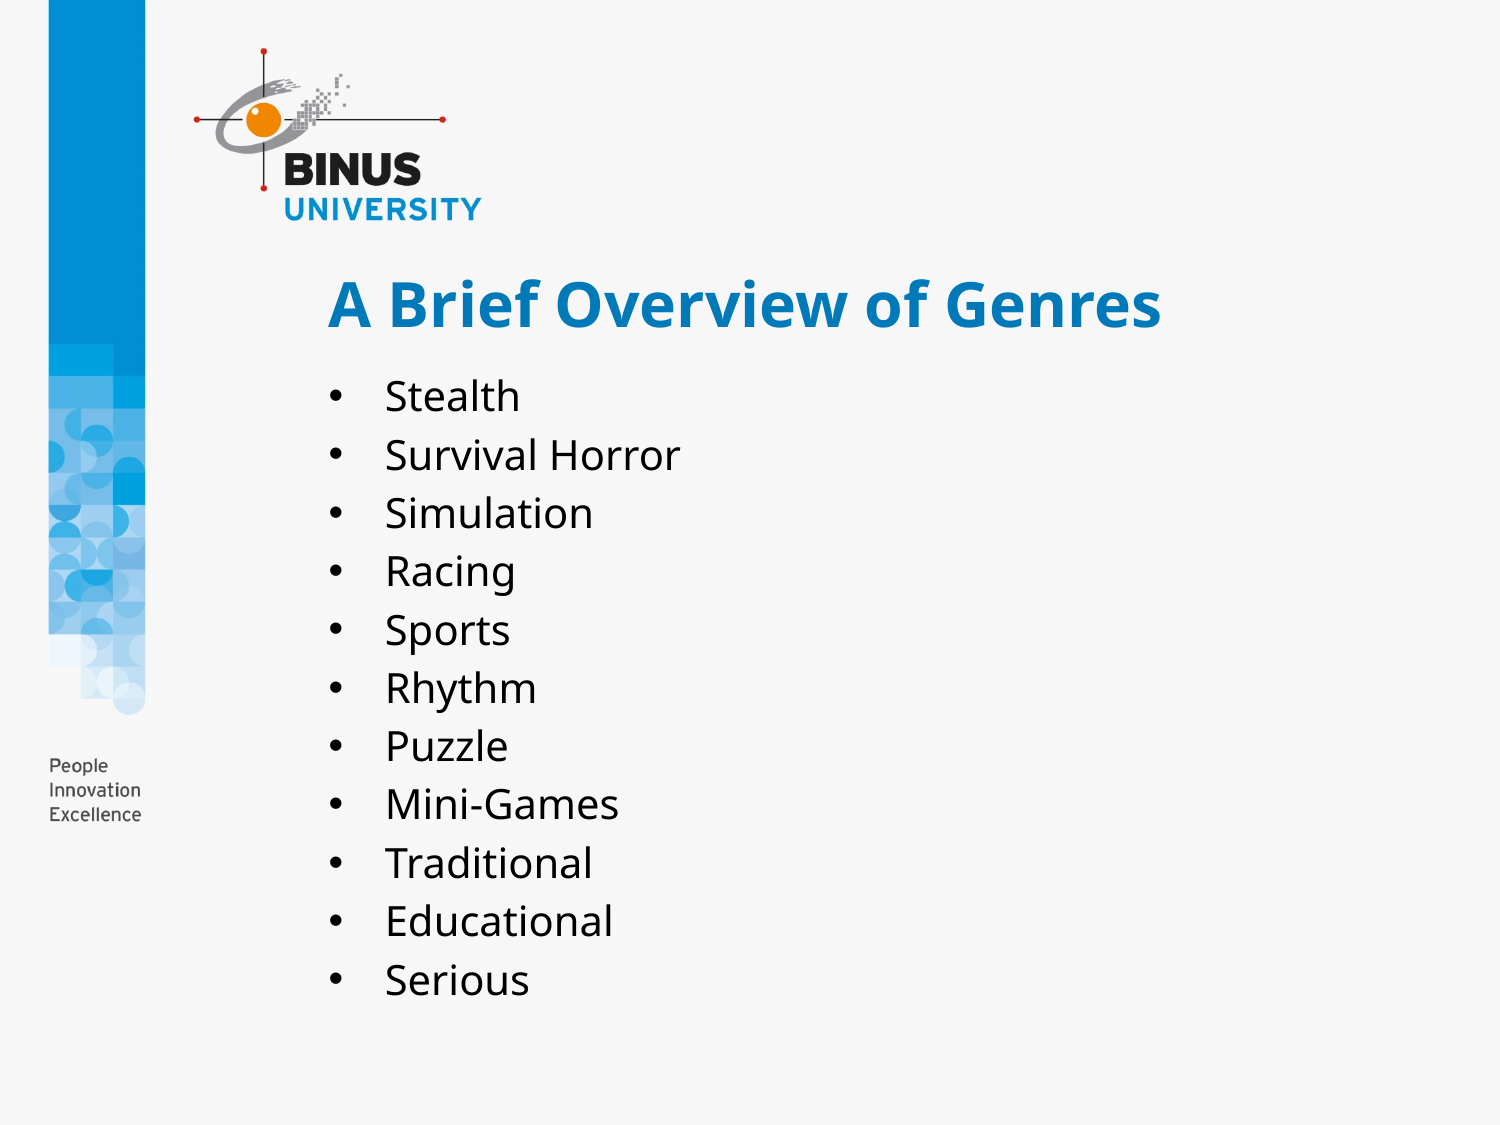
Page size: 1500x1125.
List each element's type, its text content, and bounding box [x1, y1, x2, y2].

picture [0, 0, 1500, 846]
list Stealth Survival Horror Simulation Racing Sports Rhythm Puzzle Mini-Games Traditional Educational Serious [313, 362, 1436, 1013]
title A Brief Overview of Genres [313, 237, 1436, 362]
